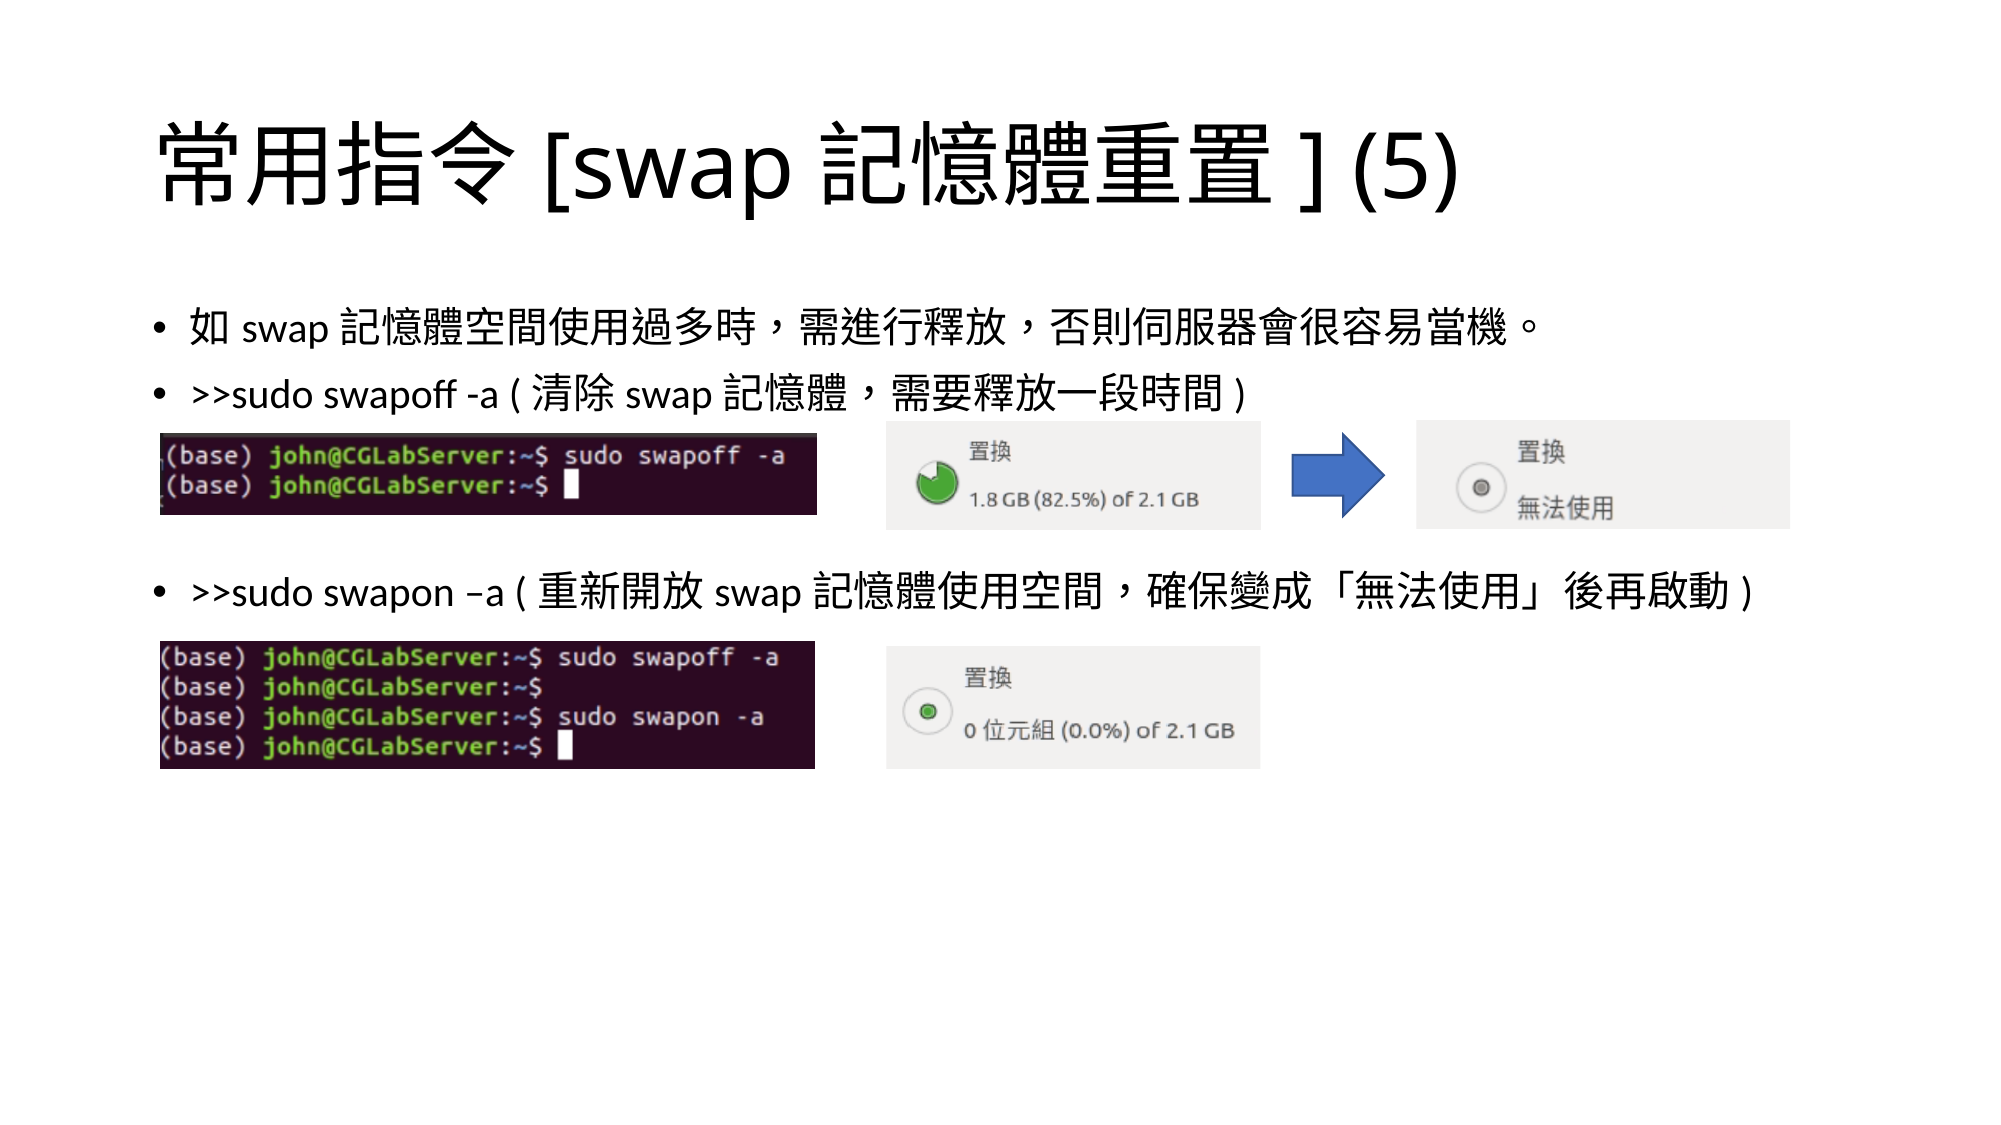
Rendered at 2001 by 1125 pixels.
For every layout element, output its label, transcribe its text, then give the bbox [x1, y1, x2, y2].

picture [886, 421, 1261, 530]
list 如swap記憶體空間使用過多時，需進行釋放，否則伺服器會很容易當機。 >>sudo swapoff -a (清除swap記憶體，需要釋放一段時間) >>sudo swapon –a (重新開放swap記憶體使用空間，確保變成「無法使用」後再啟動) [137, 299, 1863, 1014]
picture [160, 641, 815, 769]
picture [886, 646, 1261, 769]
picture [1416, 420, 1791, 529]
title 常用指令[swap記憶體重置] (5) [137, 59, 1863, 278]
picture [160, 433, 817, 515]
text_box [1291, 432, 1386, 519]
